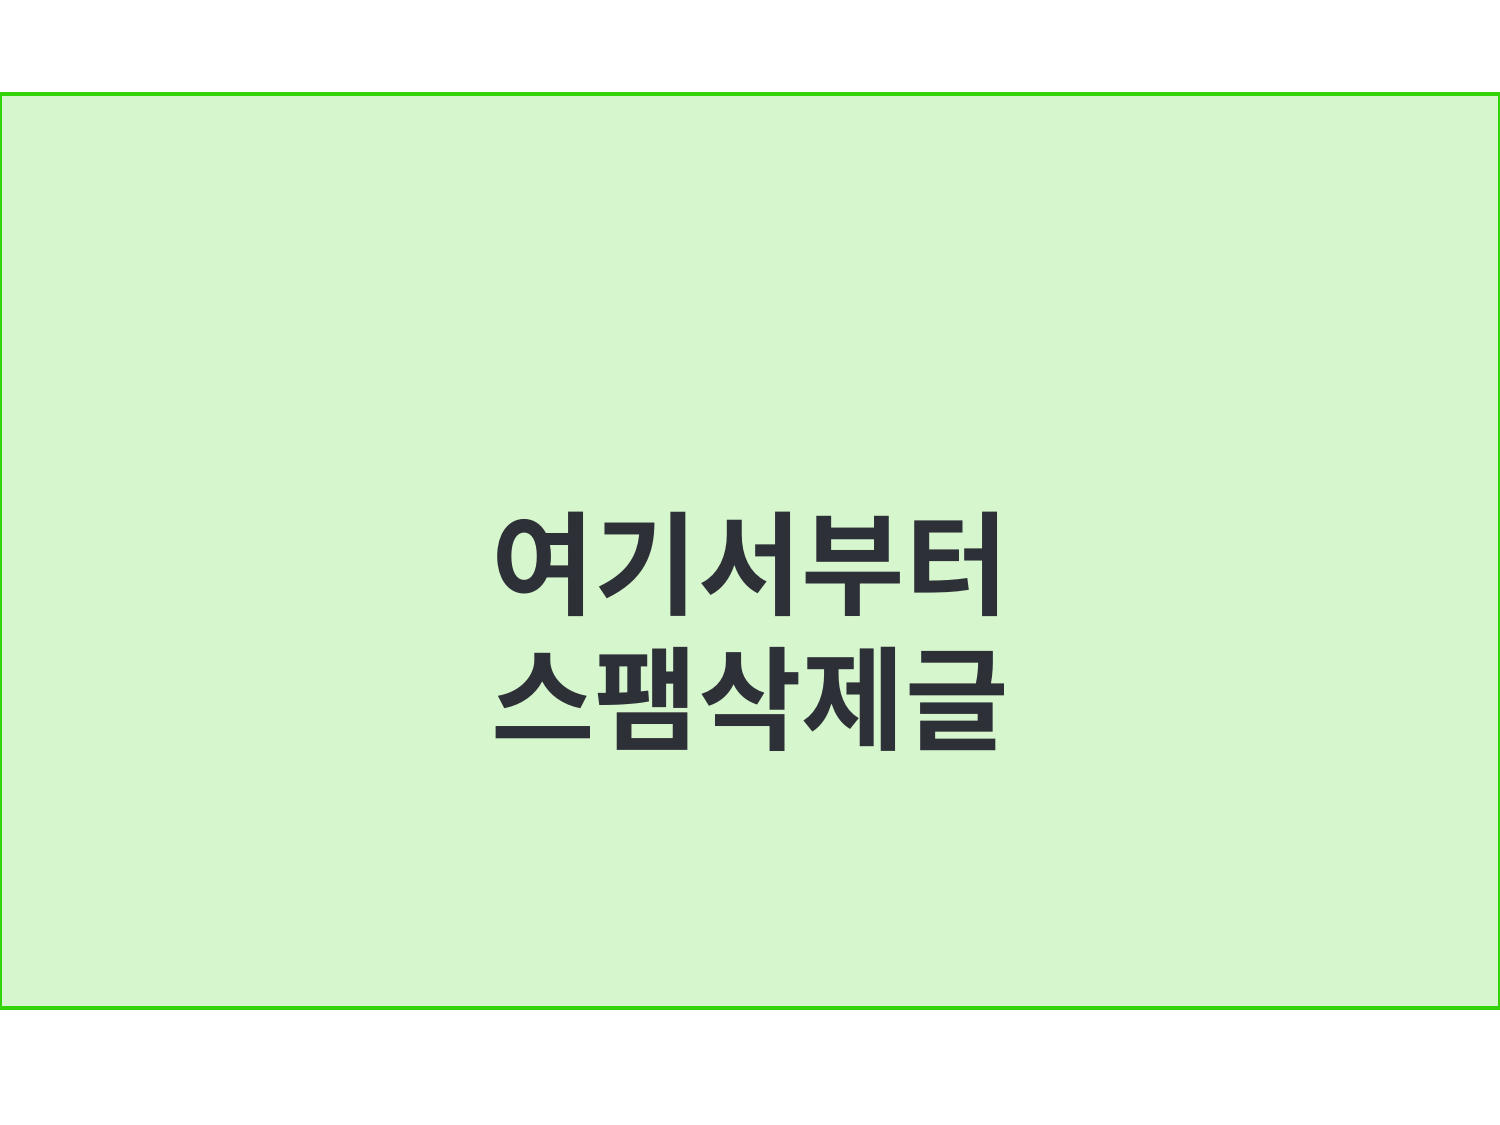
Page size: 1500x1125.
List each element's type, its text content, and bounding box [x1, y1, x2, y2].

text_box [0, 92, 1500, 1010]
text_box 여기서부터 스팸삭제글 [476, 486, 1024, 772]
